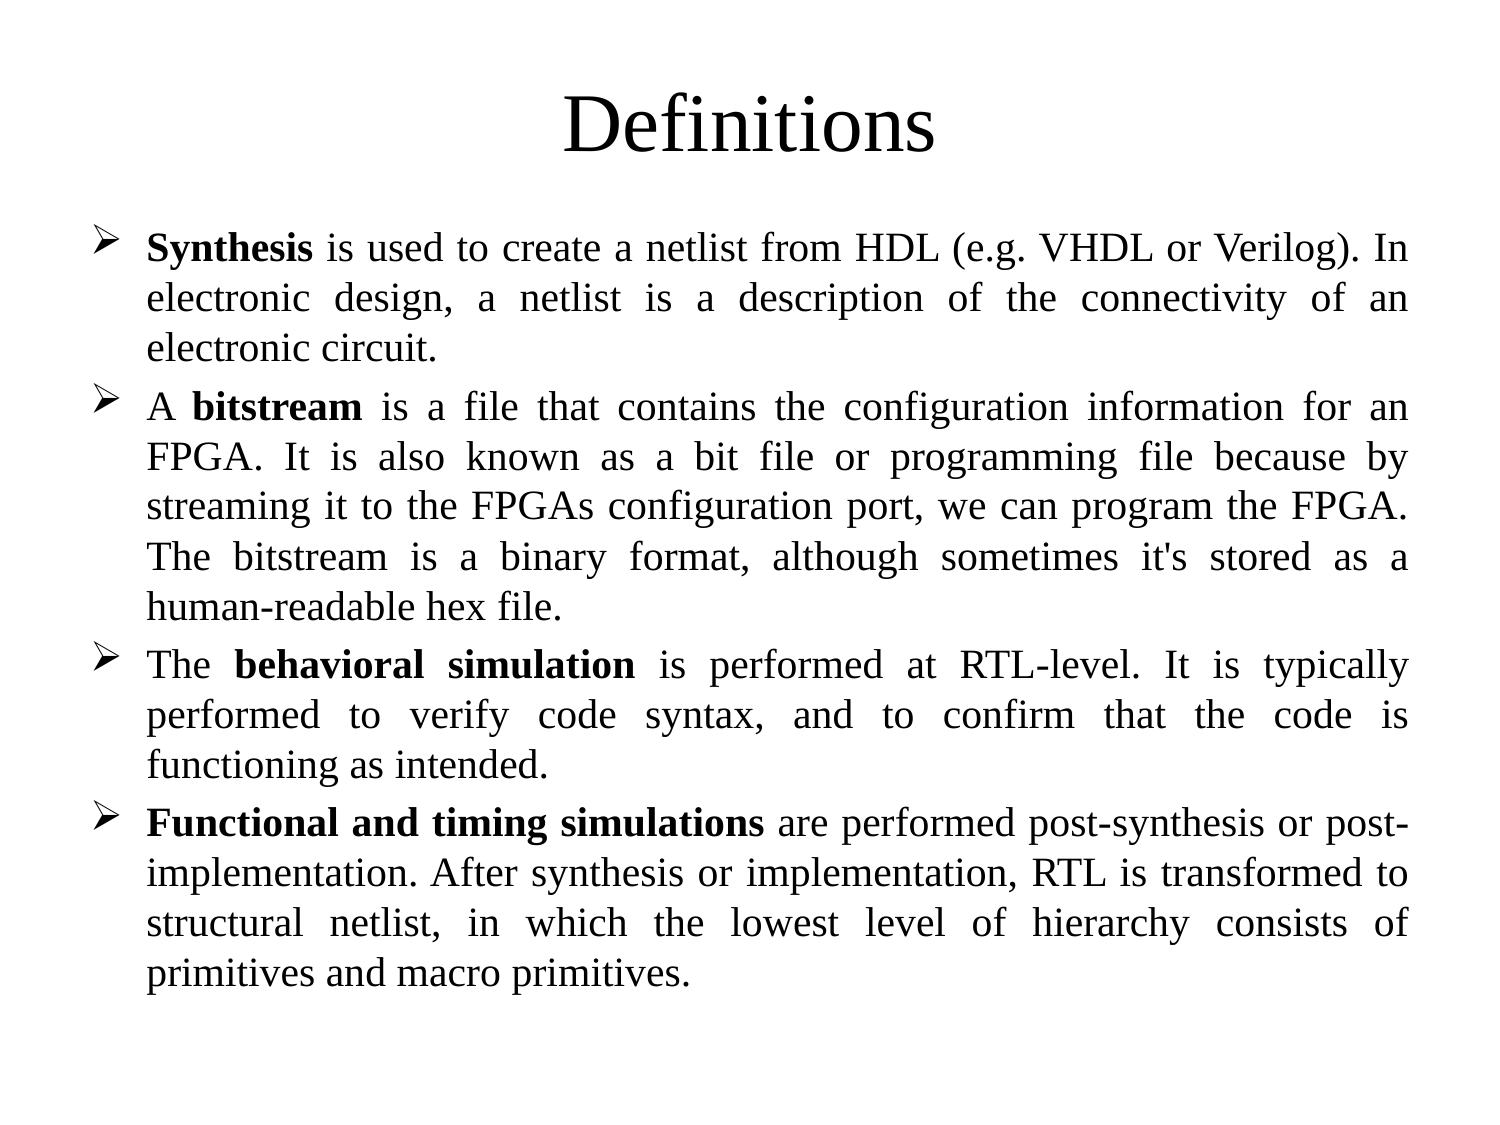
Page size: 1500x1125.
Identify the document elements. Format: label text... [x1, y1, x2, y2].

title Definitions [75, 23, 1425, 212]
list Synthesis is used to create a netlist from HDL (e.g. VHDL or Verilog). In electronic design, a netlist is a description of the connectivity of an electronic circuit. A bitstream is a file that contains the configuration information for an FPGA. It is also known as a bit file or programming file because by streaming it to the FPGAs configuration port, we can program the FPGA. The bitstream is a binary format, although sometimes it's stored as a human-readable hex file. The behavioral simulation is performed at RTL-level. It is typically performed to verify code syntax, and to confirm that the code is functioning as intended. Functional and timing simulations are performed post-synthesis or post-implementation. After synthesis or implementation, RTL is transformed to structural netlist, in which the lowest level of hierarchy consists of primitives and macro primitives. [75, 212, 1425, 1025]
